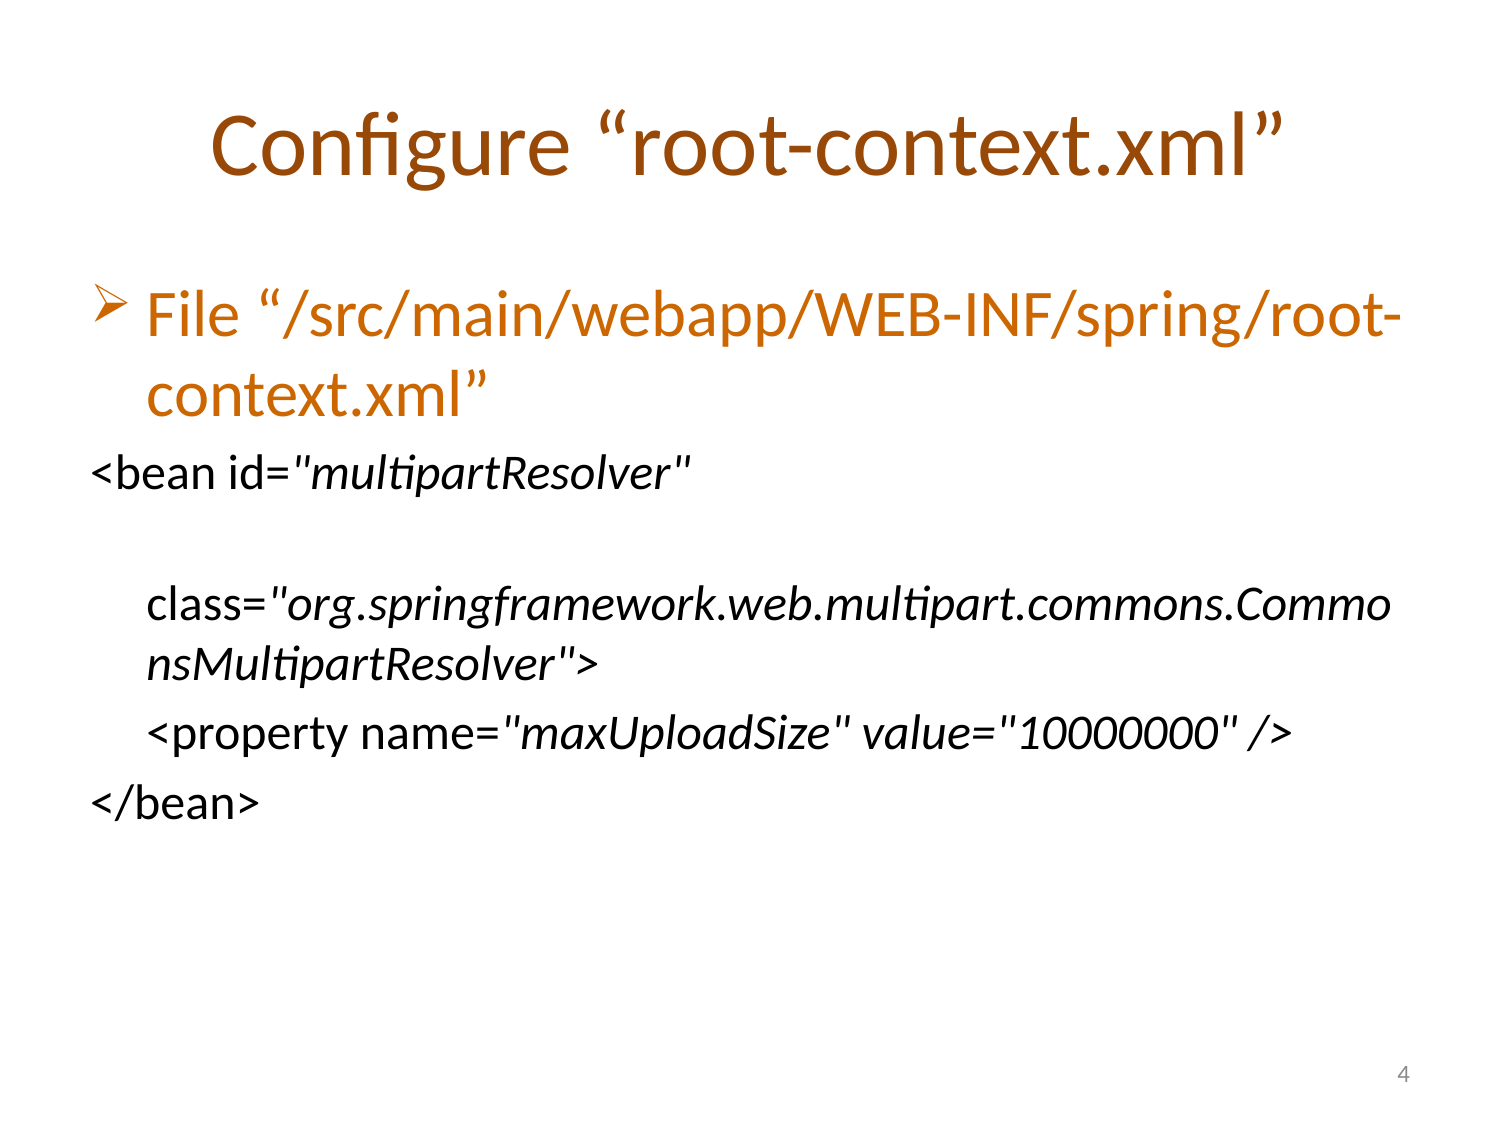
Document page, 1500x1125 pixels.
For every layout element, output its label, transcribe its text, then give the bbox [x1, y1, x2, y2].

list File “/src/main/webapp/WEB-INF/spring/root-context.xml” <bean id="multipartResolver" class="org.springframework.web.multipart.commons.CommonsMultipartResolver"> <property name="maxUploadSize" value="10000000" /> </bean> [75, 262, 1425, 1005]
title Configure “root-context.xml” [75, 45, 1425, 233]
slide_number 4 [1074, 1042, 1425, 1103]
